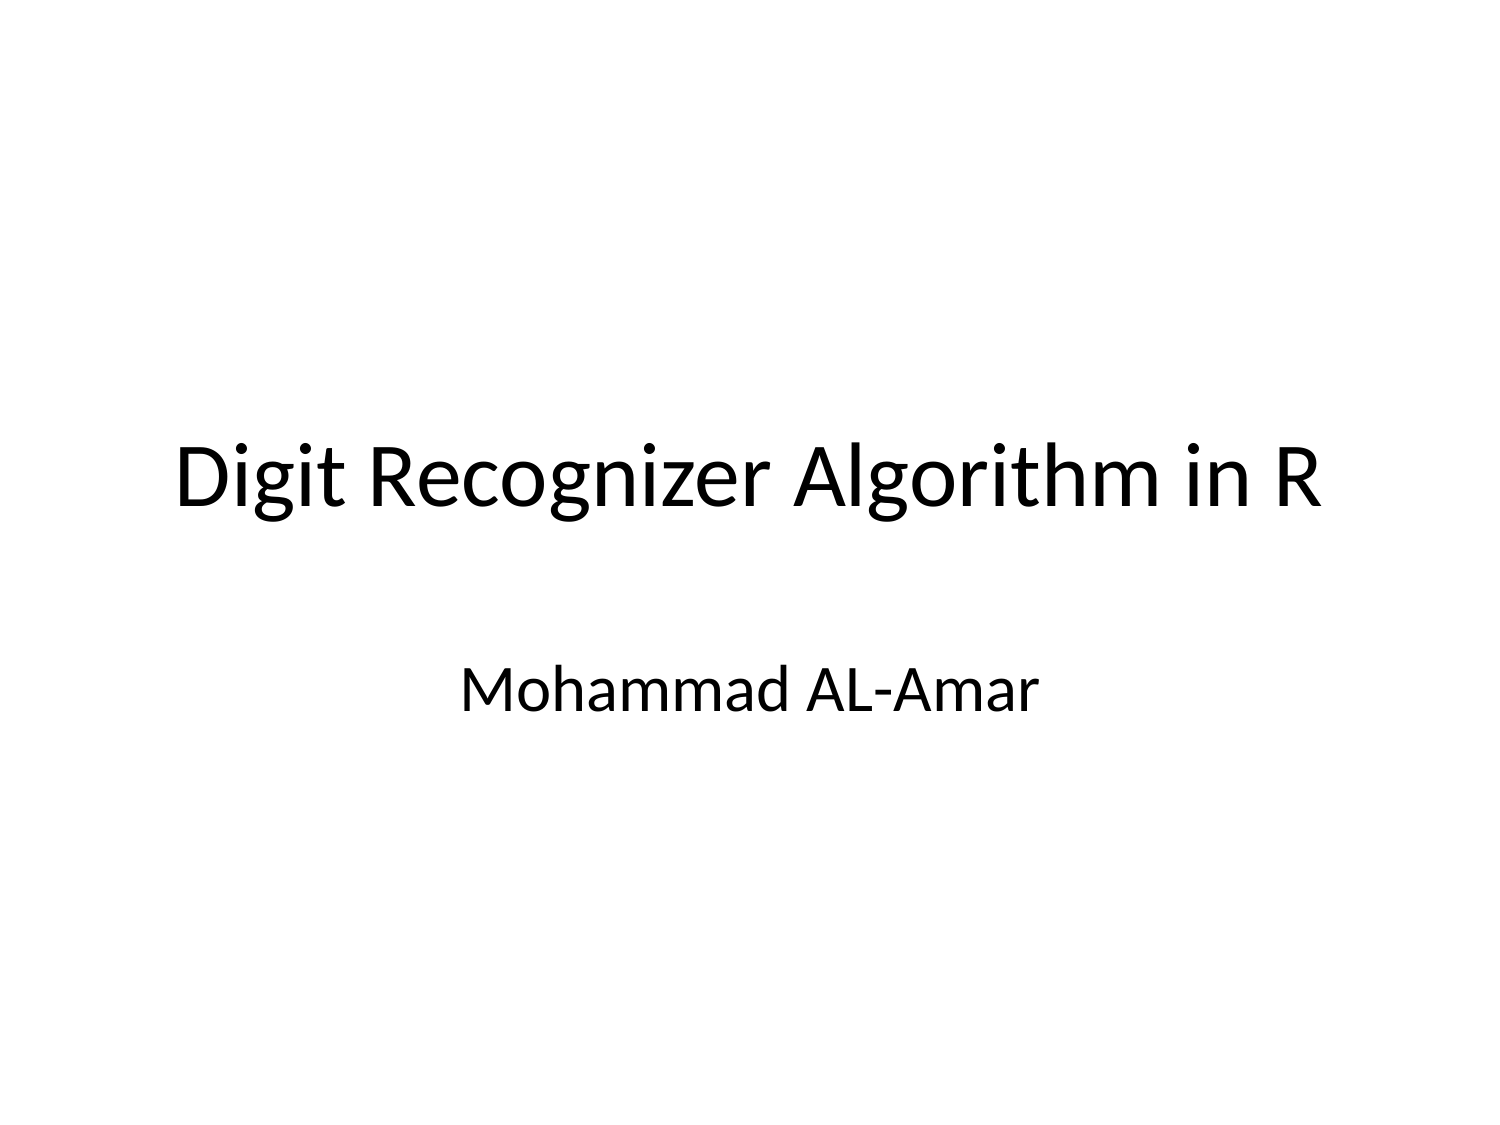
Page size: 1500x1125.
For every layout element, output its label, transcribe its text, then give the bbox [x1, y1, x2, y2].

subtitle Mohammad AL-Amar [225, 637, 1275, 925]
title Digit Recognizer Algorithm in R [112, 349, 1388, 591]
